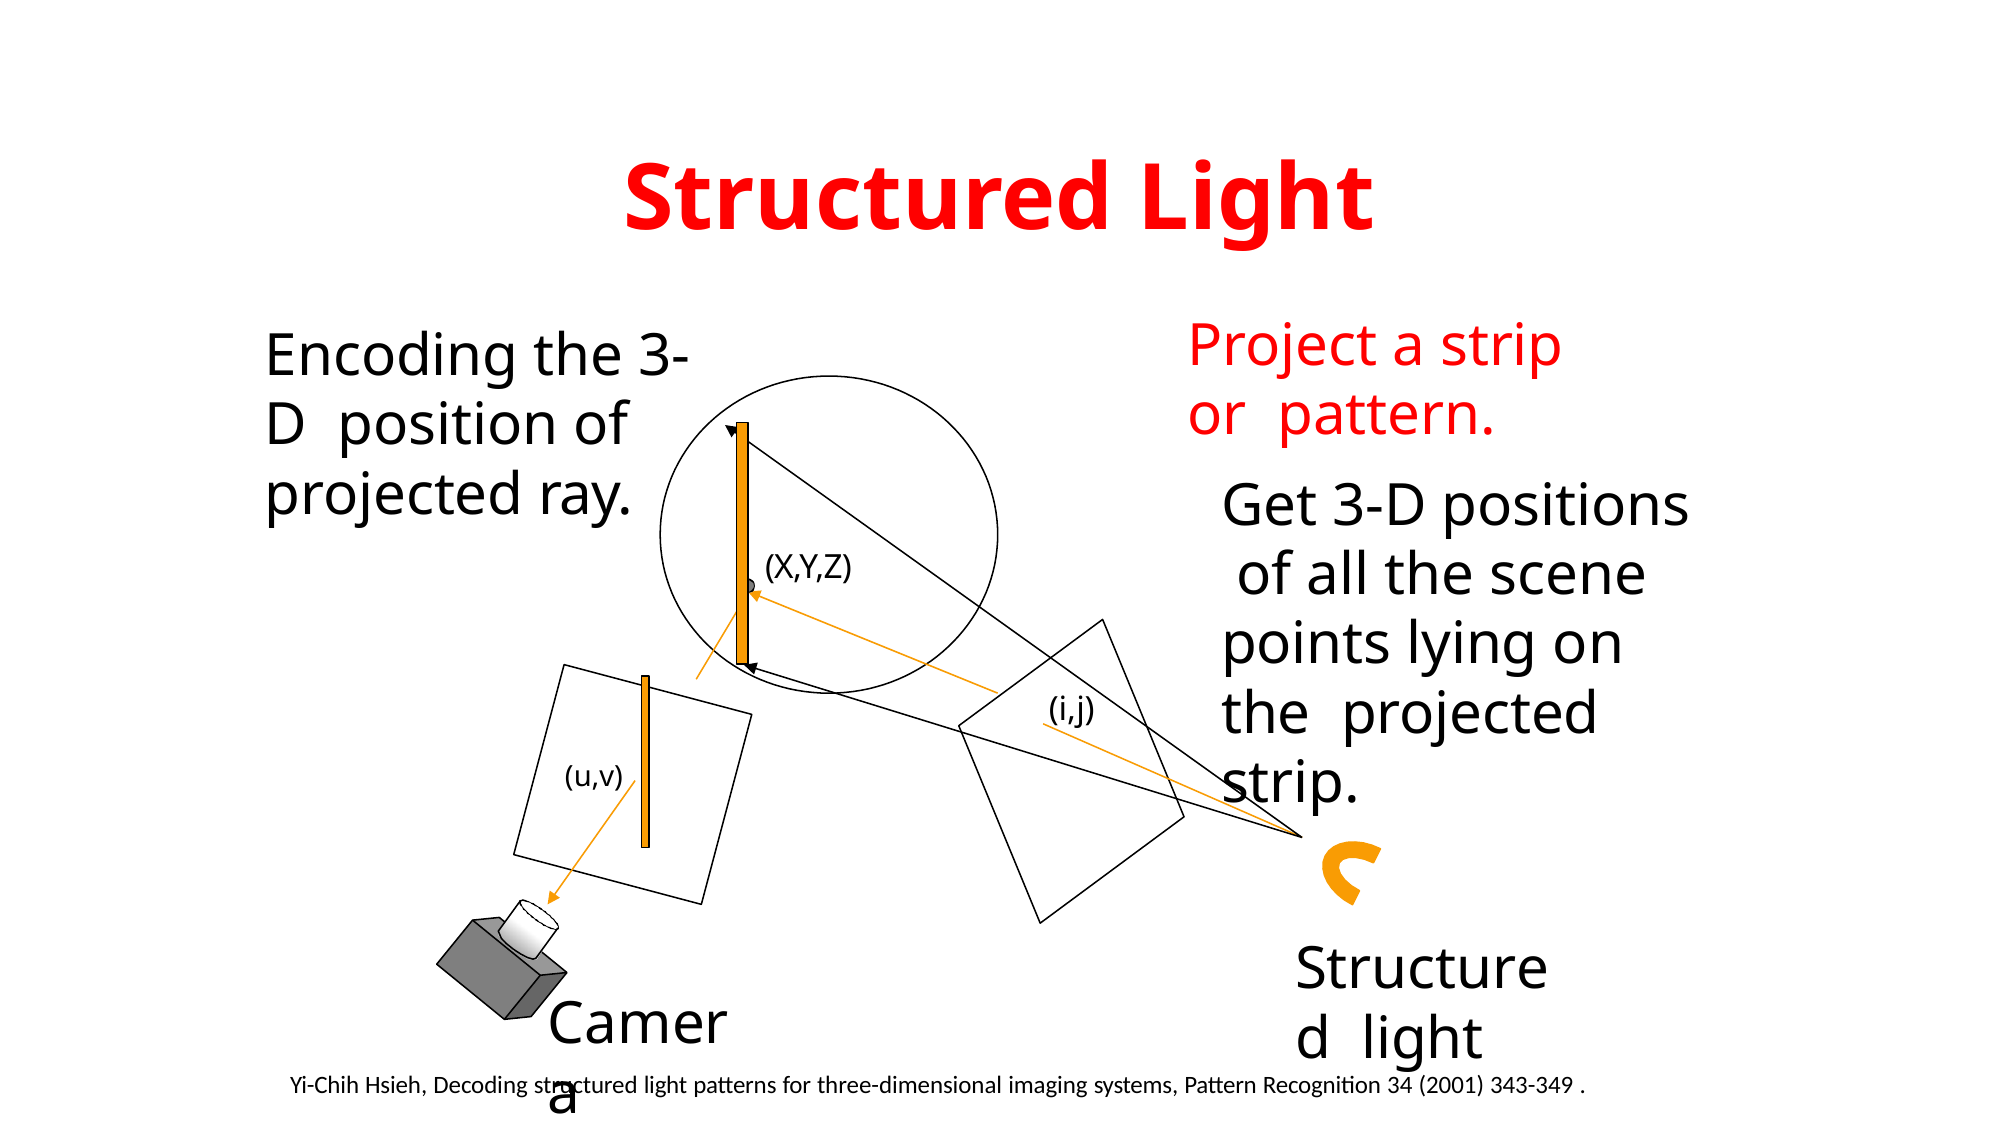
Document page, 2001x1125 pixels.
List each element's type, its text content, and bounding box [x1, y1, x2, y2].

text_box Yi-Chih Hsieh, Decoding structured light patterns for three-dimensional imaging systems, Pattern Recognition 34 (2001) 343-349 . [287, 1066, 545, 1099]
text_box Structured light [1292, 926, 1566, 1070]
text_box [1322, 841, 1382, 906]
text_box Project a strip or pattern. Get 3-D positions of all the scene points lying on the projected strip. [1185, 302, 1702, 817]
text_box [724, 421, 1303, 839]
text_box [512, 375, 1185, 924]
title Structured Light [621, 96, 1379, 287]
text_box Encoding the 3-D position of projected ray. [262, 317, 714, 528]
text_box Camera [545, 983, 747, 1125]
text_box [435, 899, 568, 1021]
text_box Yi-Chih Hsieh, Decoding structured light patterns for three-dimensional imaging systems, Pattern Recognition 34 (2001) 343-349 . [747, 1066, 1600, 1099]
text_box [640, 675, 650, 849]
